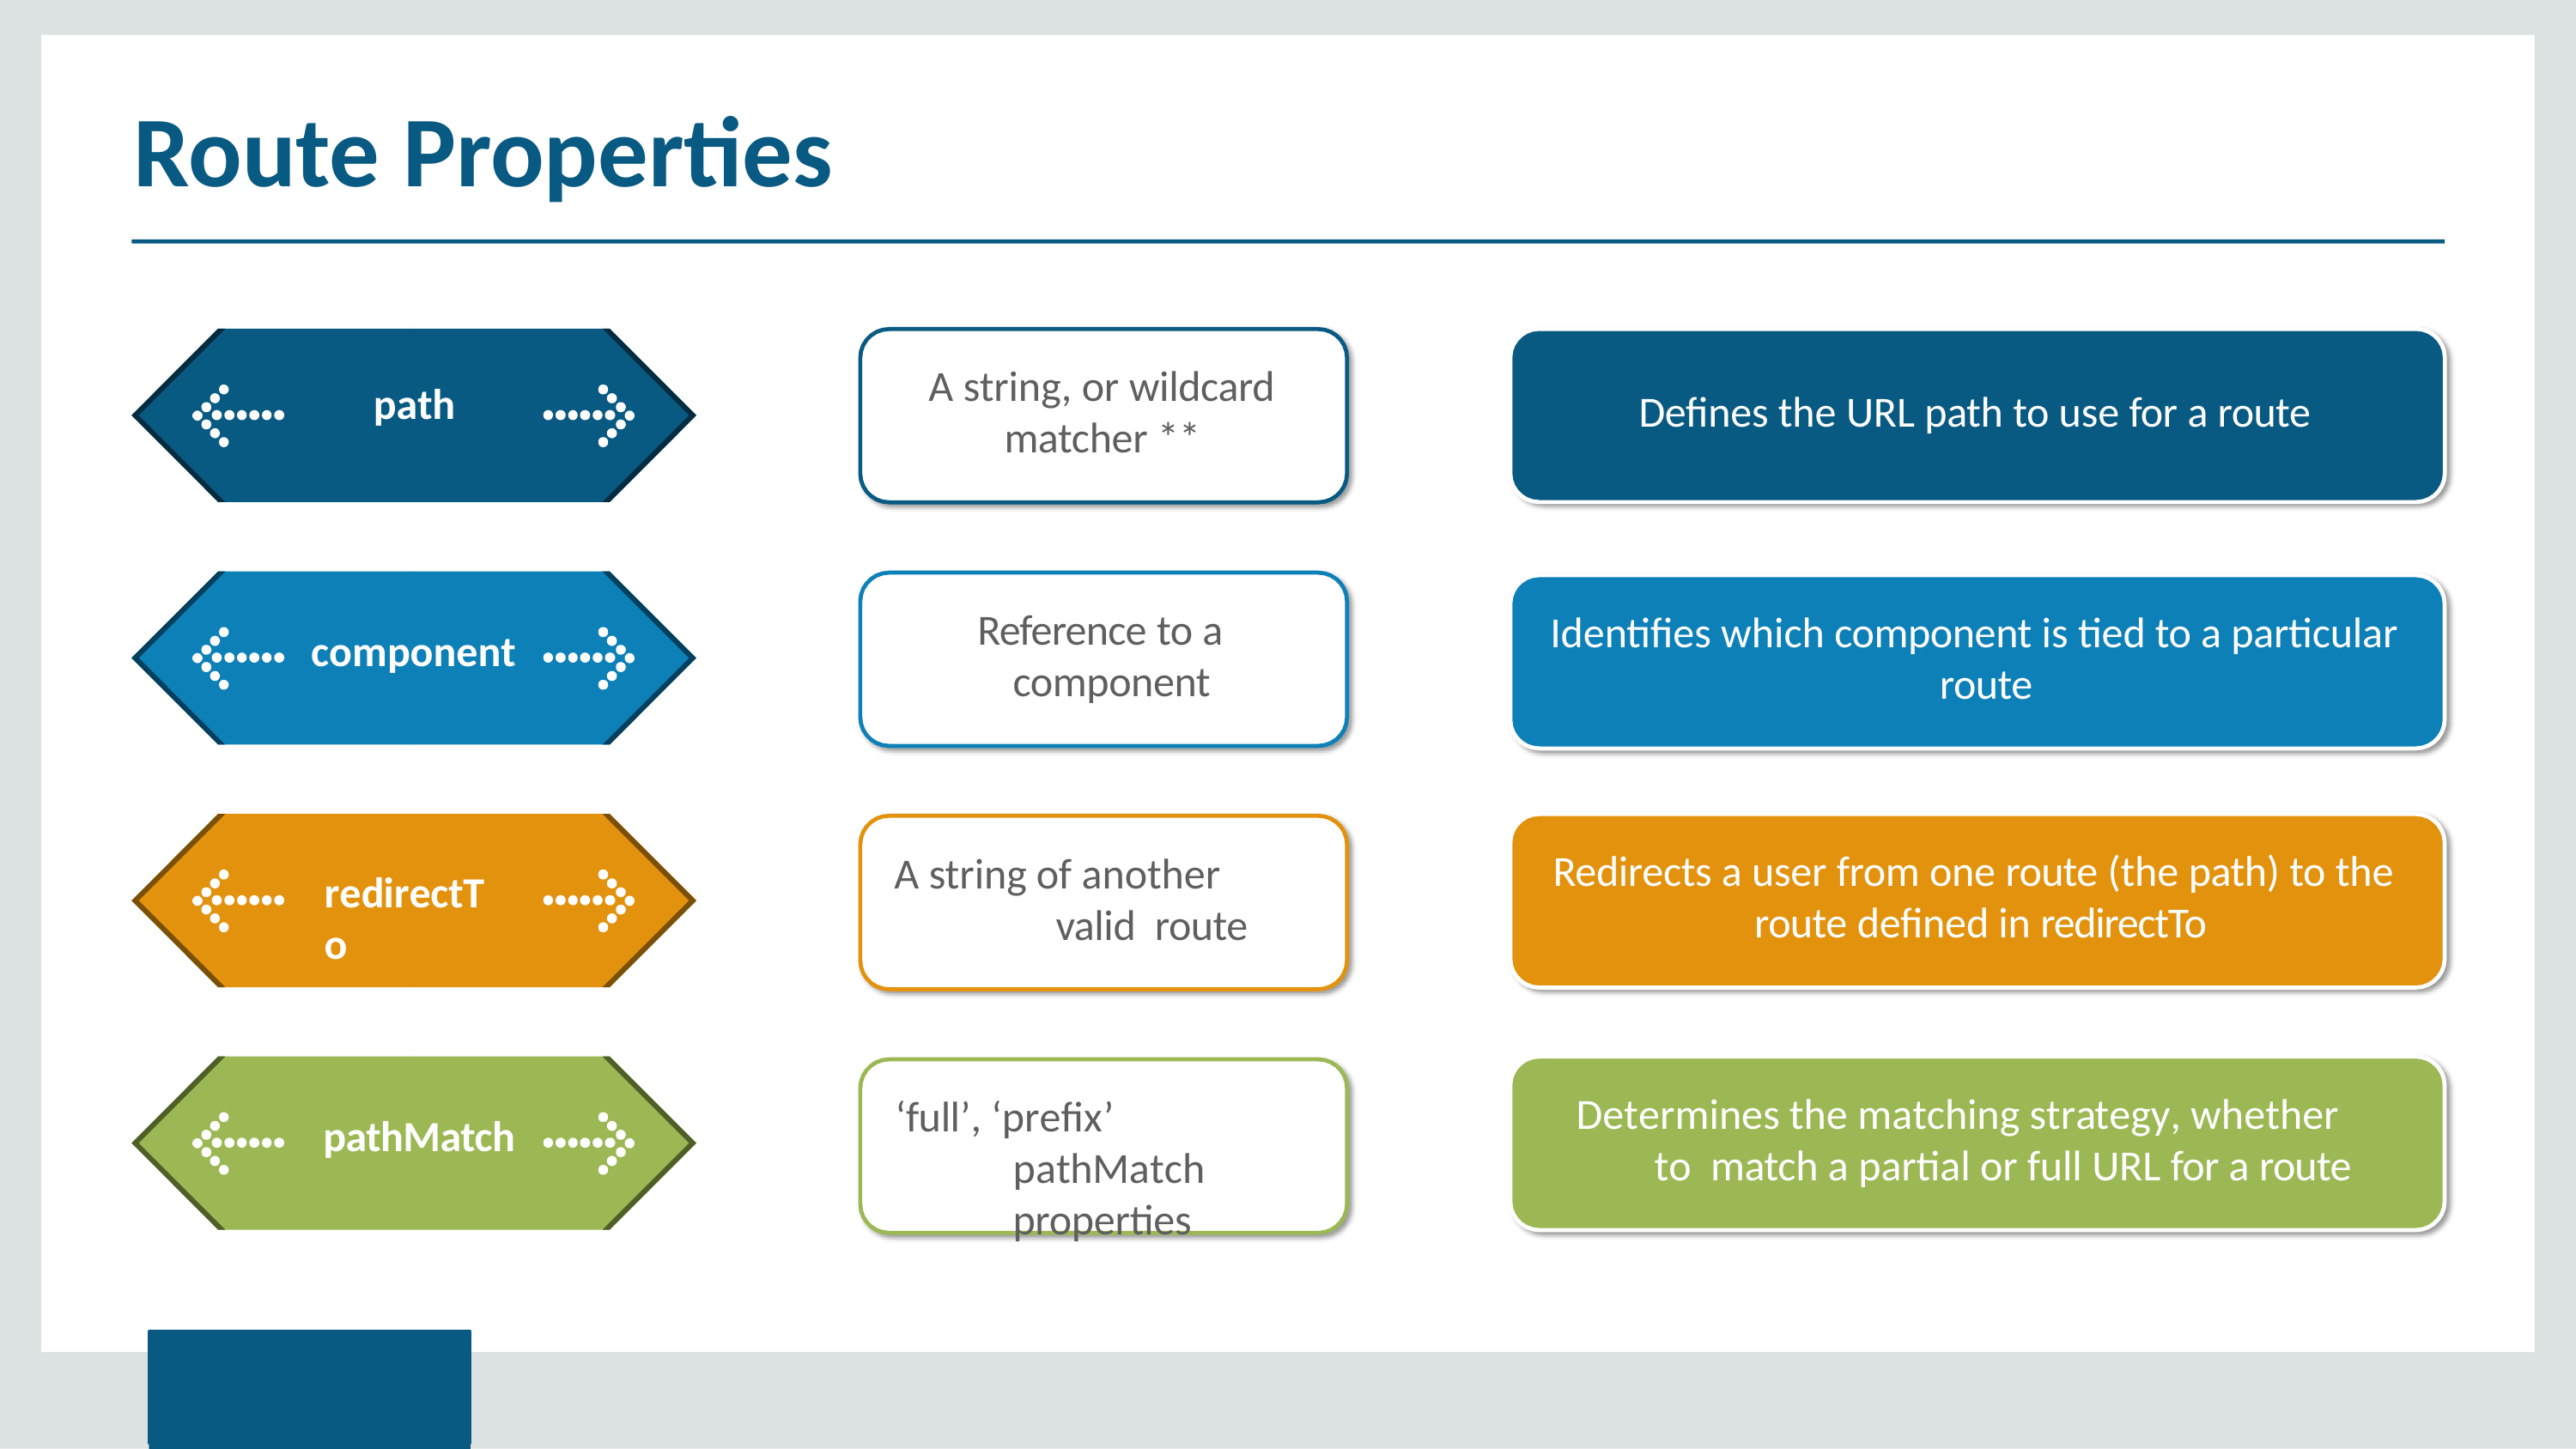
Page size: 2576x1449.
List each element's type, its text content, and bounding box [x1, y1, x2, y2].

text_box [856, 1057, 1359, 1245]
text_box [131, 813, 697, 988]
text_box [131, 1056, 697, 1230]
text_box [856, 813, 1359, 1001]
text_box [1506, 1053, 2457, 1242]
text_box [131, 328, 697, 503]
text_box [856, 569, 1359, 758]
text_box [147, 1329, 472, 1446]
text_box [1506, 325, 2457, 514]
title Route Properties [131, 84, 839, 329]
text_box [1506, 811, 2457, 999]
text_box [131, 571, 697, 745]
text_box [856, 326, 1359, 514]
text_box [1506, 572, 2457, 761]
